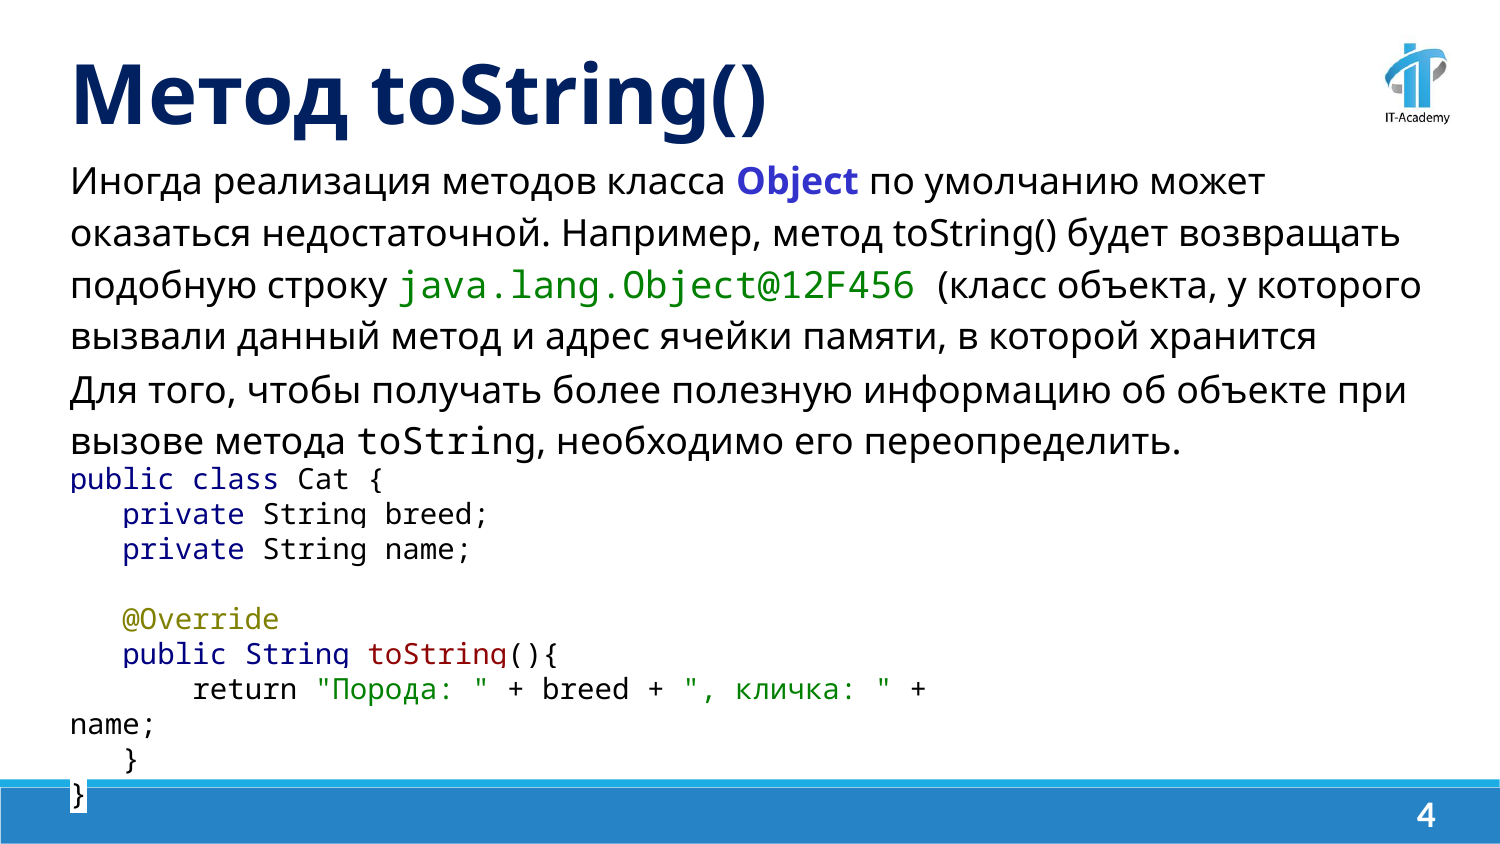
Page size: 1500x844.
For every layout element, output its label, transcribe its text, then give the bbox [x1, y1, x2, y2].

text_box Для того, чтобы получать более полезную информацию об объекте при вызове метода toString, необходимо его переопределить. [54, 343, 1451, 478]
text_box public class Cat { private String breed; private String name; @Override public String toString(){ return "Порода: " + breed + ", кличка: " + name; } } [54, 445, 1024, 826]
picture [1405, 35, 1461, 126]
text_box Метод toString() [54, 16, 1405, 135]
text_box Иногда реализация методов класса Object по умолчанию может оказаться недостаточной. Например, метод toString() будет возвращать подобную строку java.lang.Object@12F456 (класс объекта, у которого вызвали данный метод и адрес ячейки памяти, в которой хранится объект). [54, 135, 1451, 343]
text_box ‹#› [1390, 782, 1463, 827]
